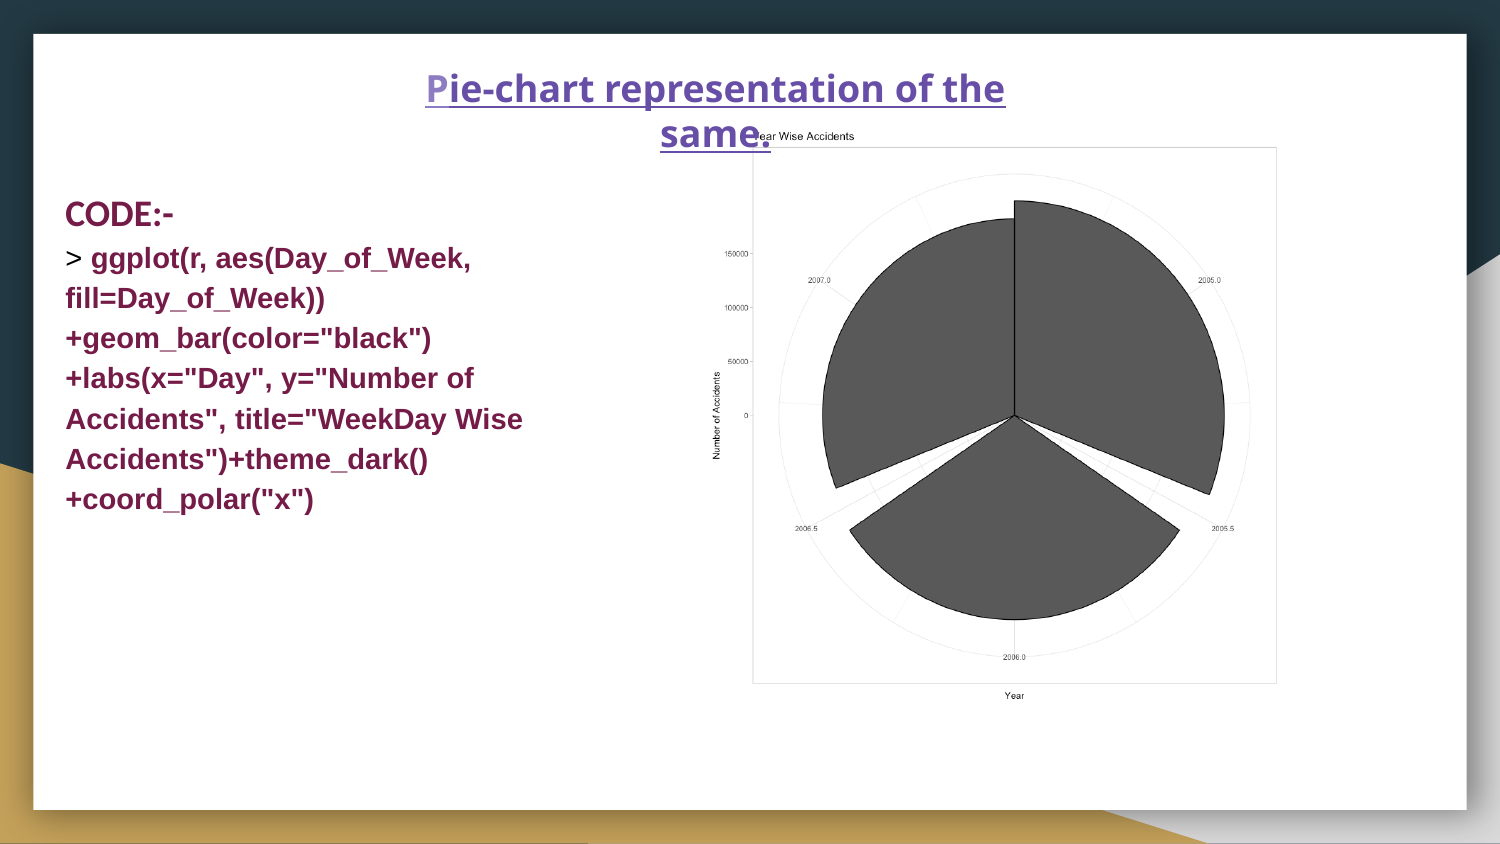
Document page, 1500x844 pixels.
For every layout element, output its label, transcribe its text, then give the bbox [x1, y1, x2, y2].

picture [543, 127, 1446, 705]
text_box Pie-chart representation of the same. [352, 50, 1080, 174]
text_box CODE:- > ggplot(r, aes(Day_of_Week, fill=Day_of_Week))+geom_bar(color="black")+labs(x="Day", y="Number of Accidents", title="WeekDay Wise Accidents")+theme_dark()+coord_polar("x") [50, 174, 538, 689]
list [32, 50, 1368, 794]
